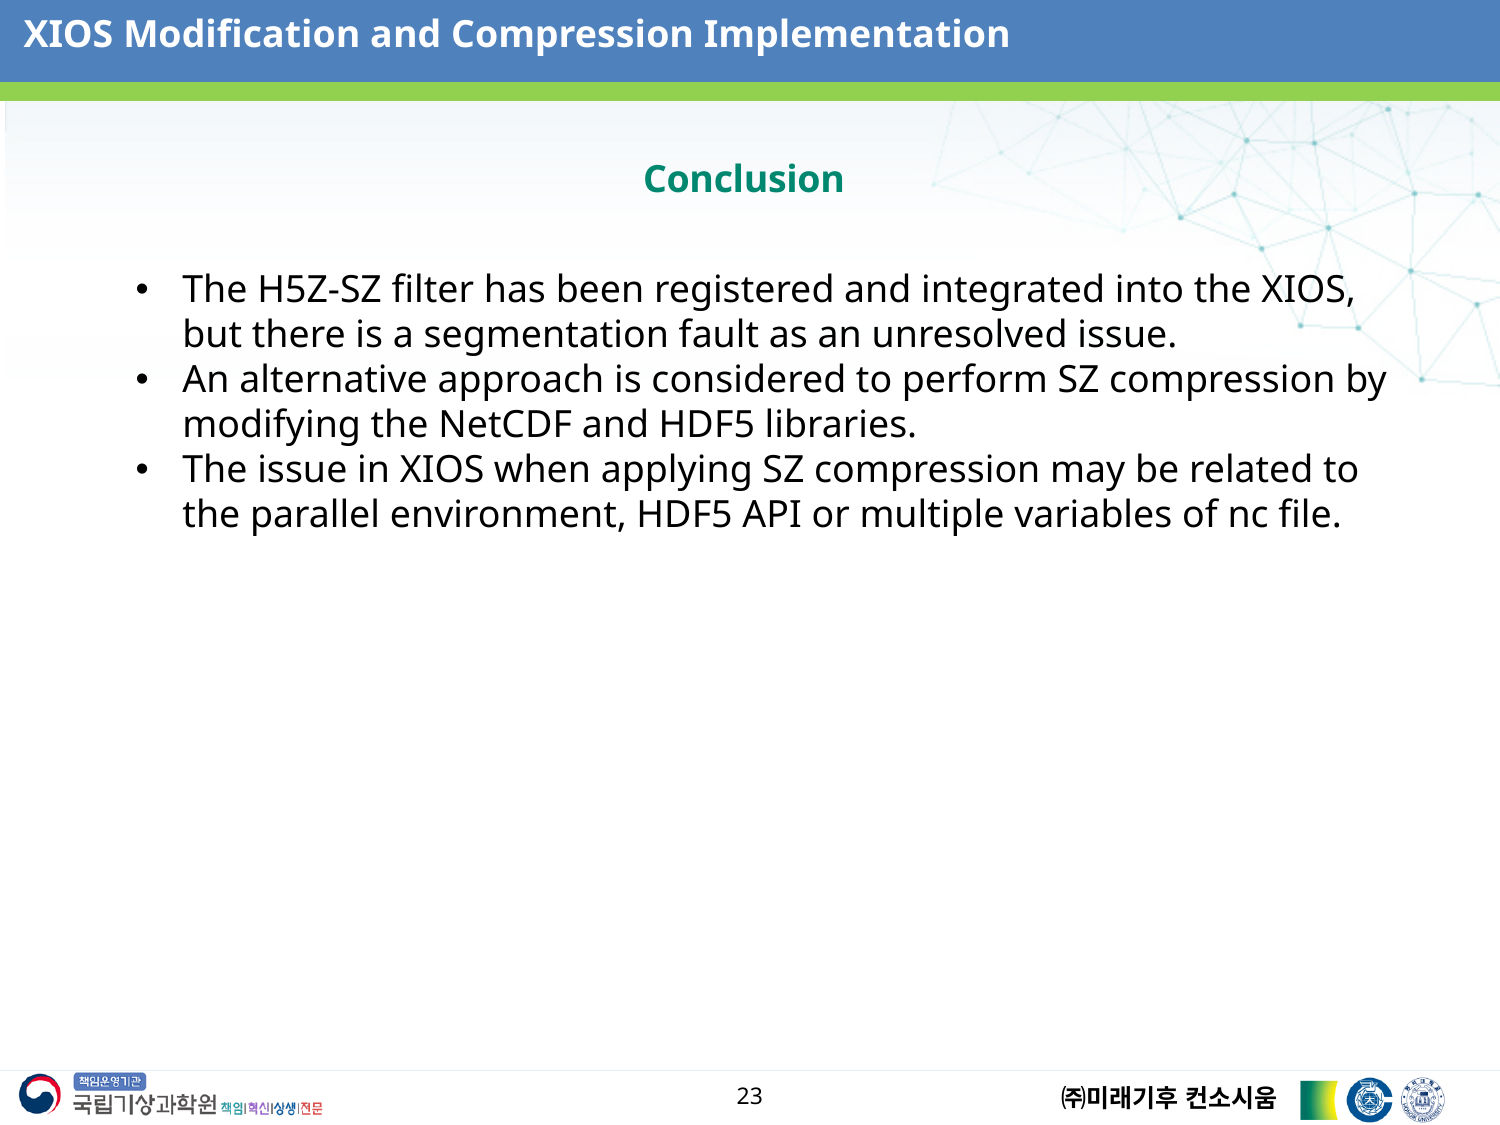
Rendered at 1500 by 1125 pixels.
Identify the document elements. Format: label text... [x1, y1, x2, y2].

list XIOS Modification and Compression Implementation [5, 11, 1317, 55]
picture [5, 101, 1500, 443]
title Conclusion [29, 122, 1459, 232]
picture [17, 1071, 332, 1117]
text_box The H5Z-SZ filter has been registered and integrated into the XIOS, but there is a segmentation fault as an unresolved issue. An alternative approach is considered to perform SZ compression by modifying the NetCDF and HDF5 libraries. The issue in XIOS when applying SZ compression may be related to the parallel environment, HDF5 API or multiple variables of nc file. [120, 258, 1412, 588]
